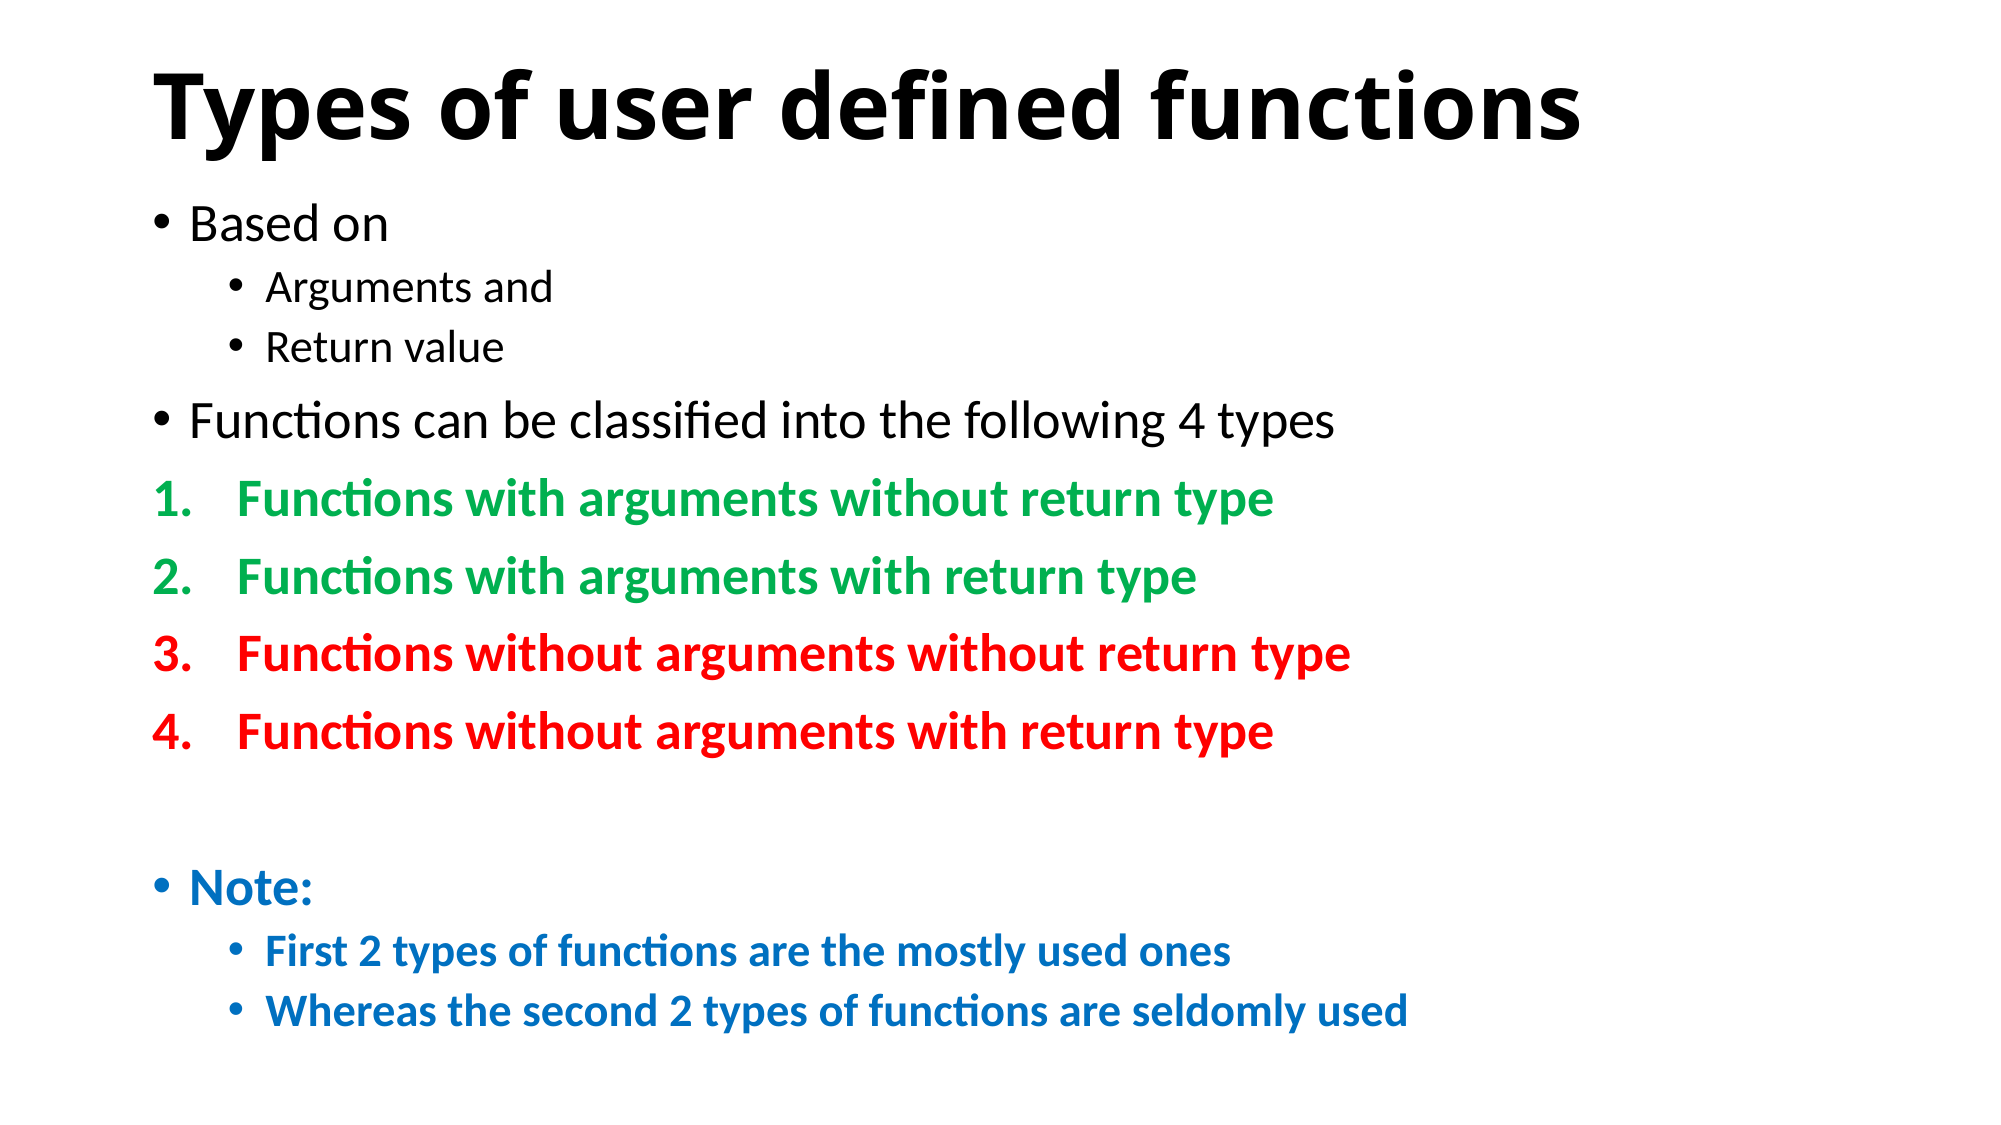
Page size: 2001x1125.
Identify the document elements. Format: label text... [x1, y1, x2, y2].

list Based on Arguments and Return value Functions can be classified into the following 4 types Functions with arguments without return type Functions with arguments with return type Functions without arguments without return type Functions without arguments with return type Note: First 2 types of functions are the mostly used ones Whereas the second 2 types of functions are seldomly used [137, 187, 1863, 1049]
title Types of user defined functions [137, 11, 1863, 187]
